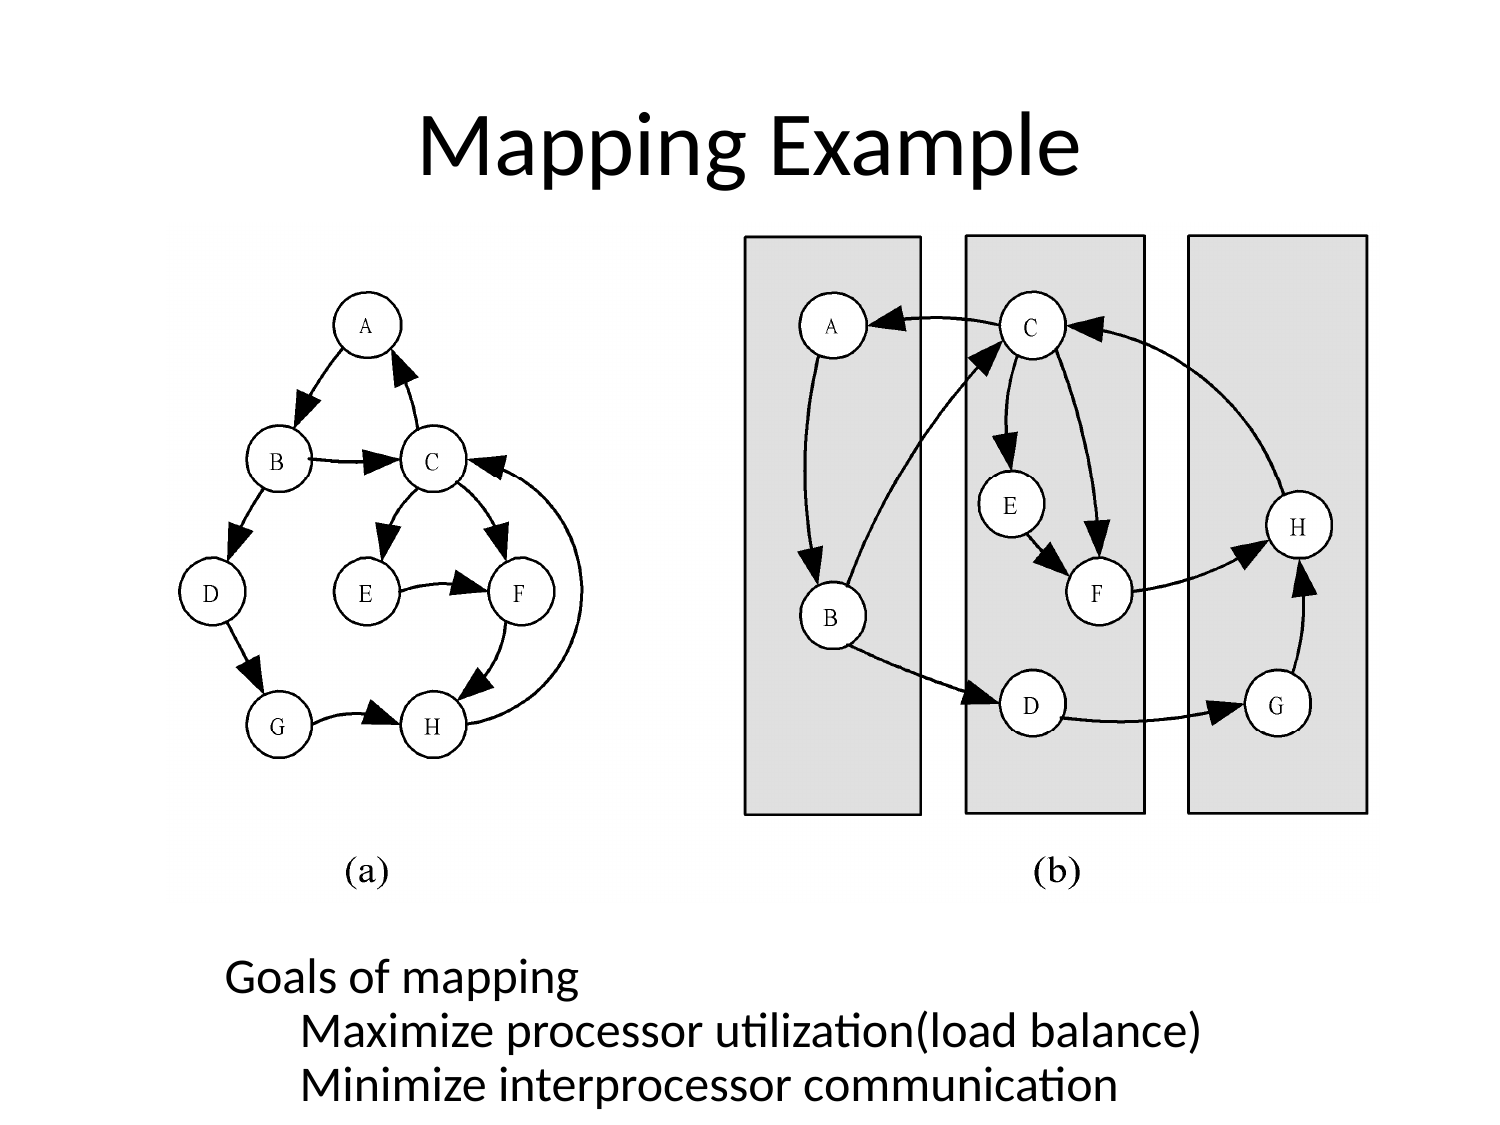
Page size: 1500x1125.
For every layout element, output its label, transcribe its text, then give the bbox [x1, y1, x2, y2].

title Mapping Example [75, 45, 1425, 233]
picture [166, 222, 1380, 903]
text_box Goals of mapping Maximize processor utilization(load balance) Minimize interprocessor communication [209, 943, 1380, 1121]
